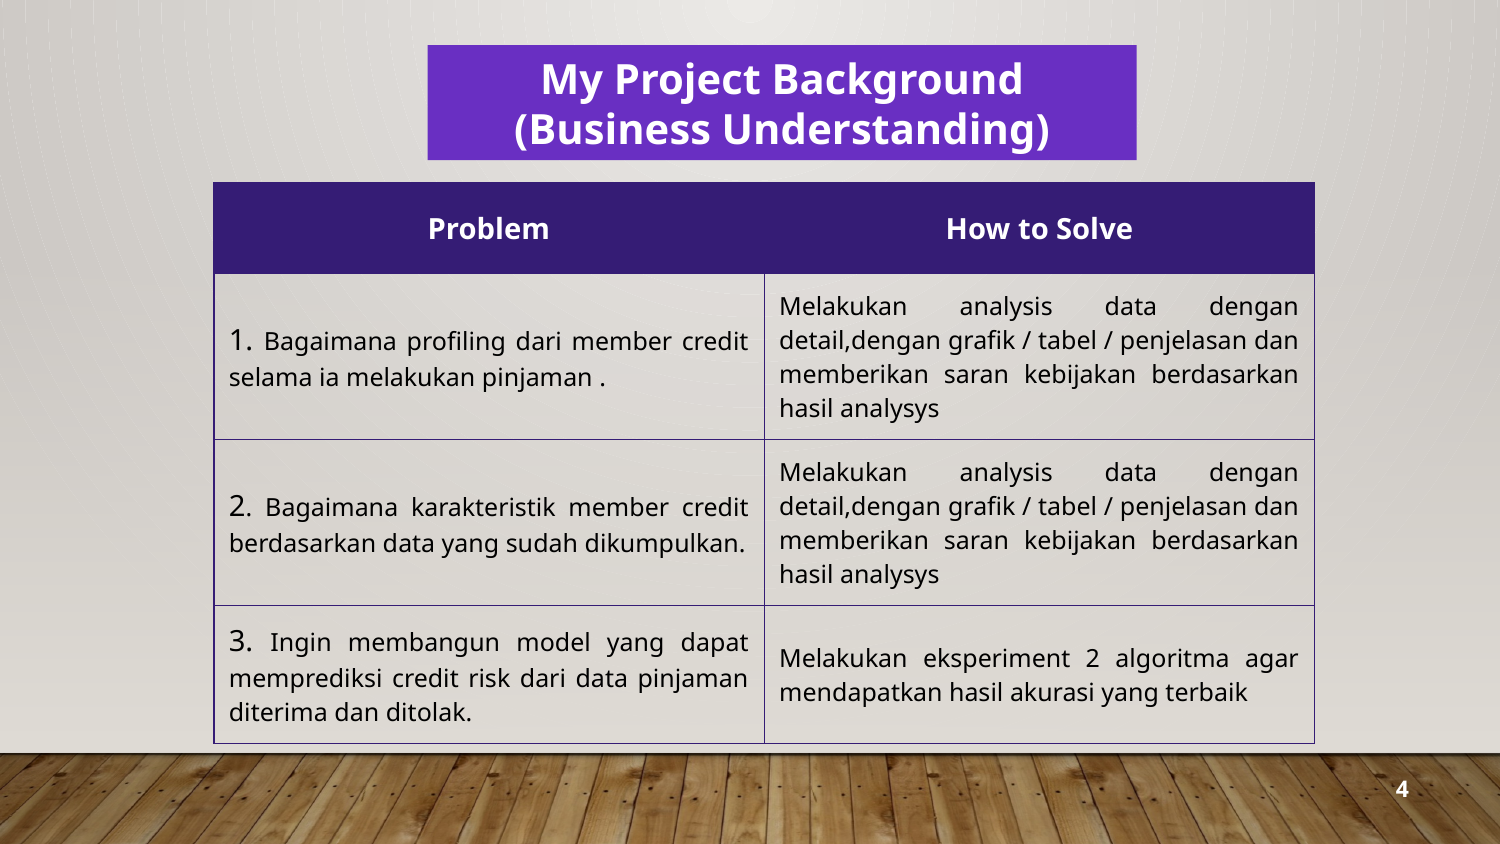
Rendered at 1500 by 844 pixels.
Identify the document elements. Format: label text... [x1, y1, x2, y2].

table_cell 1. Bagaimana profiling dari member credit selama ia melakukan pinjaman . [215, 274, 764, 439]
table_cell 2. Bagaimana karakteristik member credit berdasarkan data yang sudah dikumpulkan. [215, 440, 764, 605]
text_box 4 [1082, 773, 1421, 809]
table_cell 3. Ingin membangun model yang dapat memprediksi credit risk dari data pinjaman diterima dan ditolak. [215, 606, 764, 743]
table_cell Melakukan analysis data dengan detail,dengan grafik / tabel / penjelasan dan memberikan saran kebijakan berdasarkan hasil analysys [765, 440, 1314, 605]
table_cell Melakukan analysis data dengan detail,dengan grafik / tabel / penjelasan dan memberikan saran kebijakan berdasarkan hasil analysys [765, 274, 1314, 439]
text_box My Project Background (Business Understanding) [427, 45, 1137, 161]
text_box [427, 142, 1181, 182]
table_cell Melakukan eksperiment 2 algoritma agar mendapatkan hasil akurasi yang terbaik [765, 606, 1314, 743]
picture [0, 753, 1500, 844]
table_header How to Solve [765, 183, 1314, 273]
table_header Problem [215, 183, 764, 273]
